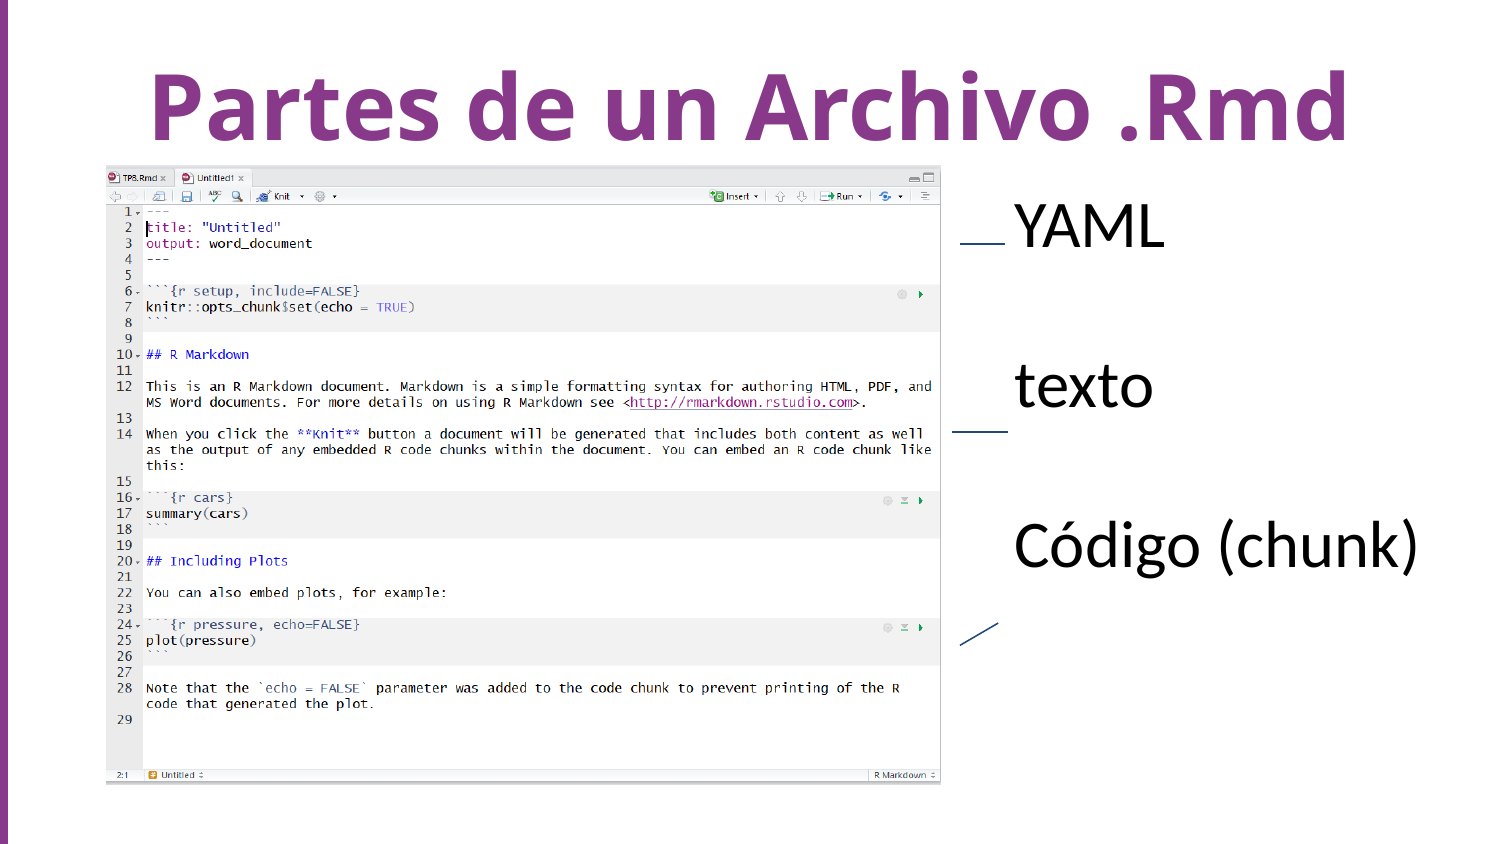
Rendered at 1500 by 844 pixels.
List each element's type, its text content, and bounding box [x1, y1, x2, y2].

list YAML texto Código (chunk) [966, 165, 1468, 754]
picture [105, 165, 941, 786]
title Partes de un Archivo .Rmd [75, 33, 1425, 175]
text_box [959, 622, 999, 646]
